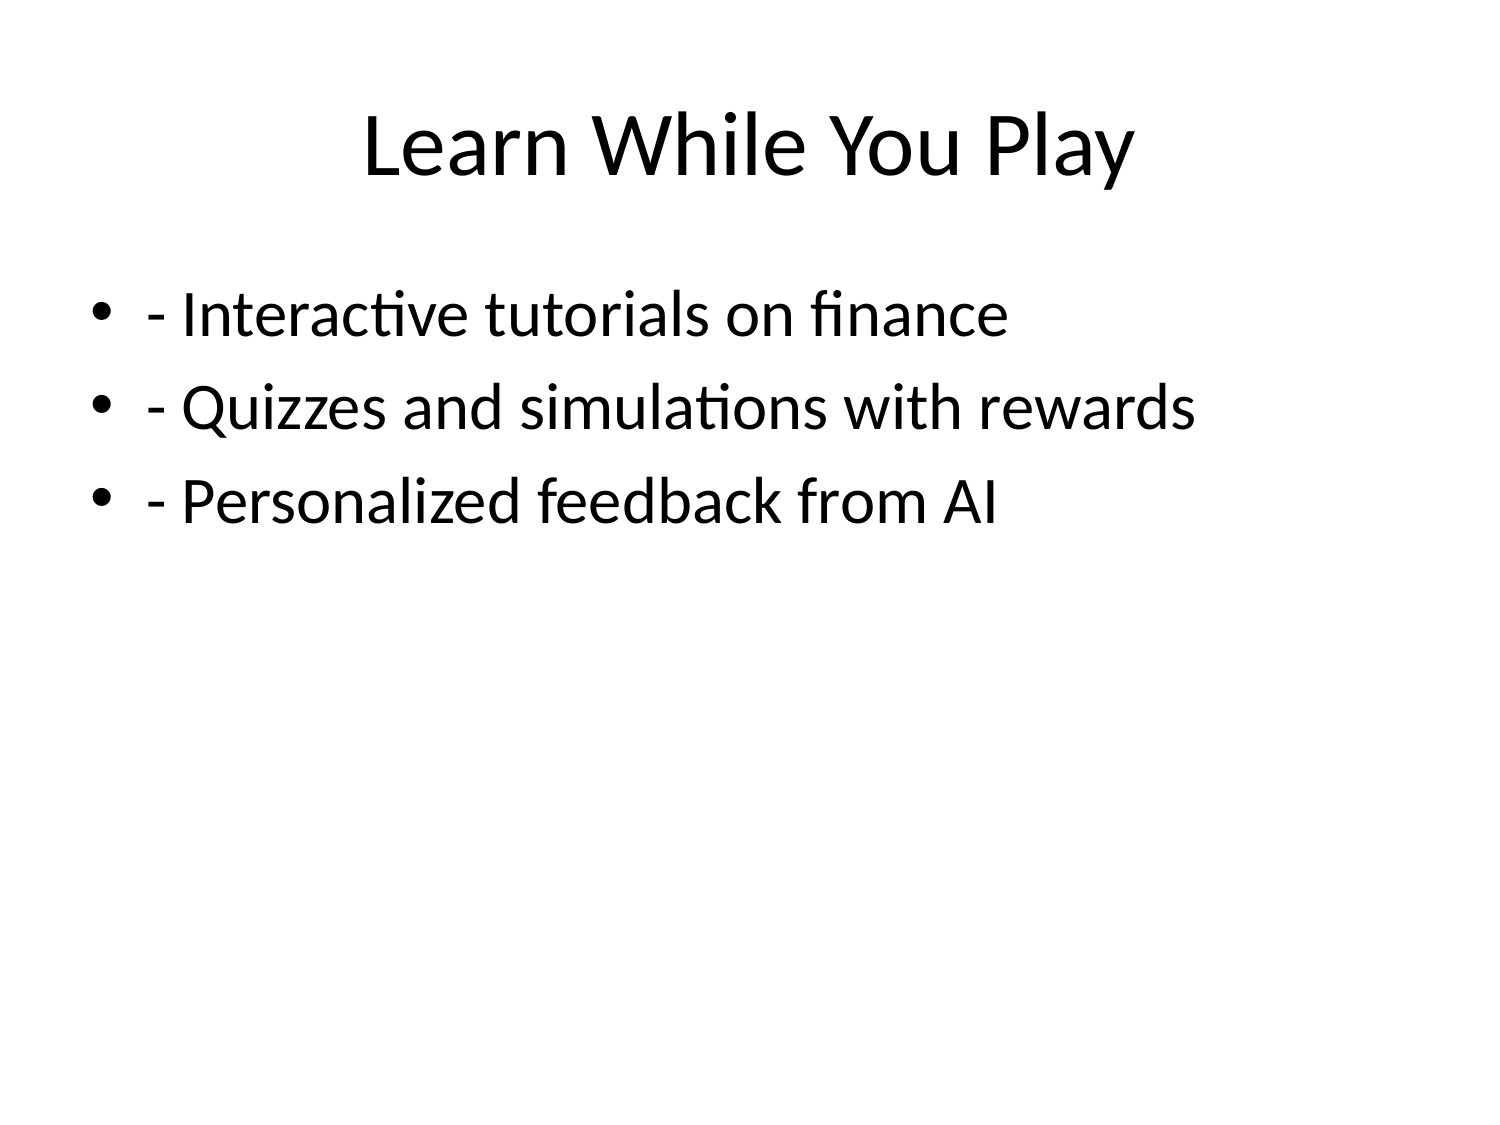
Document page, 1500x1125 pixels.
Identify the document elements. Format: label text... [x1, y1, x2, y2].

list - Interactive tutorials on finance - Quizzes and simulations with rewards - Personalized feedback from AI [75, 262, 1425, 1005]
title Learn While You Play [75, 45, 1425, 233]
